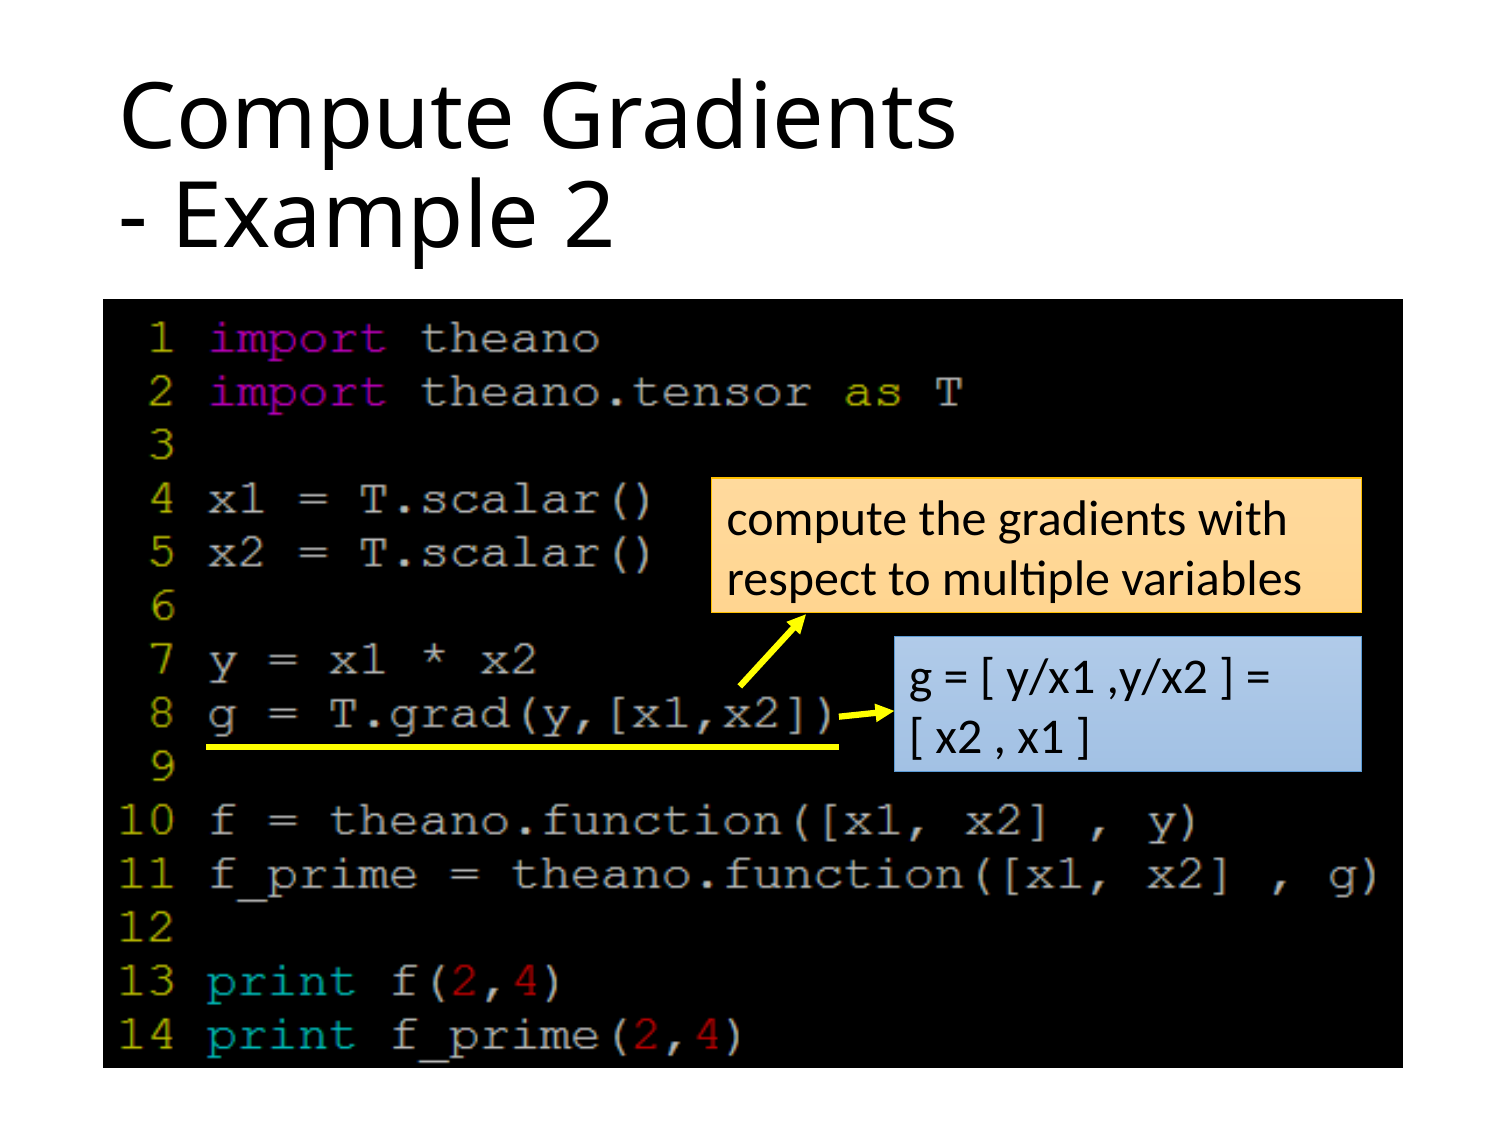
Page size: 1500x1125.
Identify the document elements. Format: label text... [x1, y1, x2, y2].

picture [103, 299, 1403, 1068]
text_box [838, 710, 895, 717]
title Compute Gradients - Example 2 [103, 59, 1397, 278]
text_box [739, 614, 806, 687]
